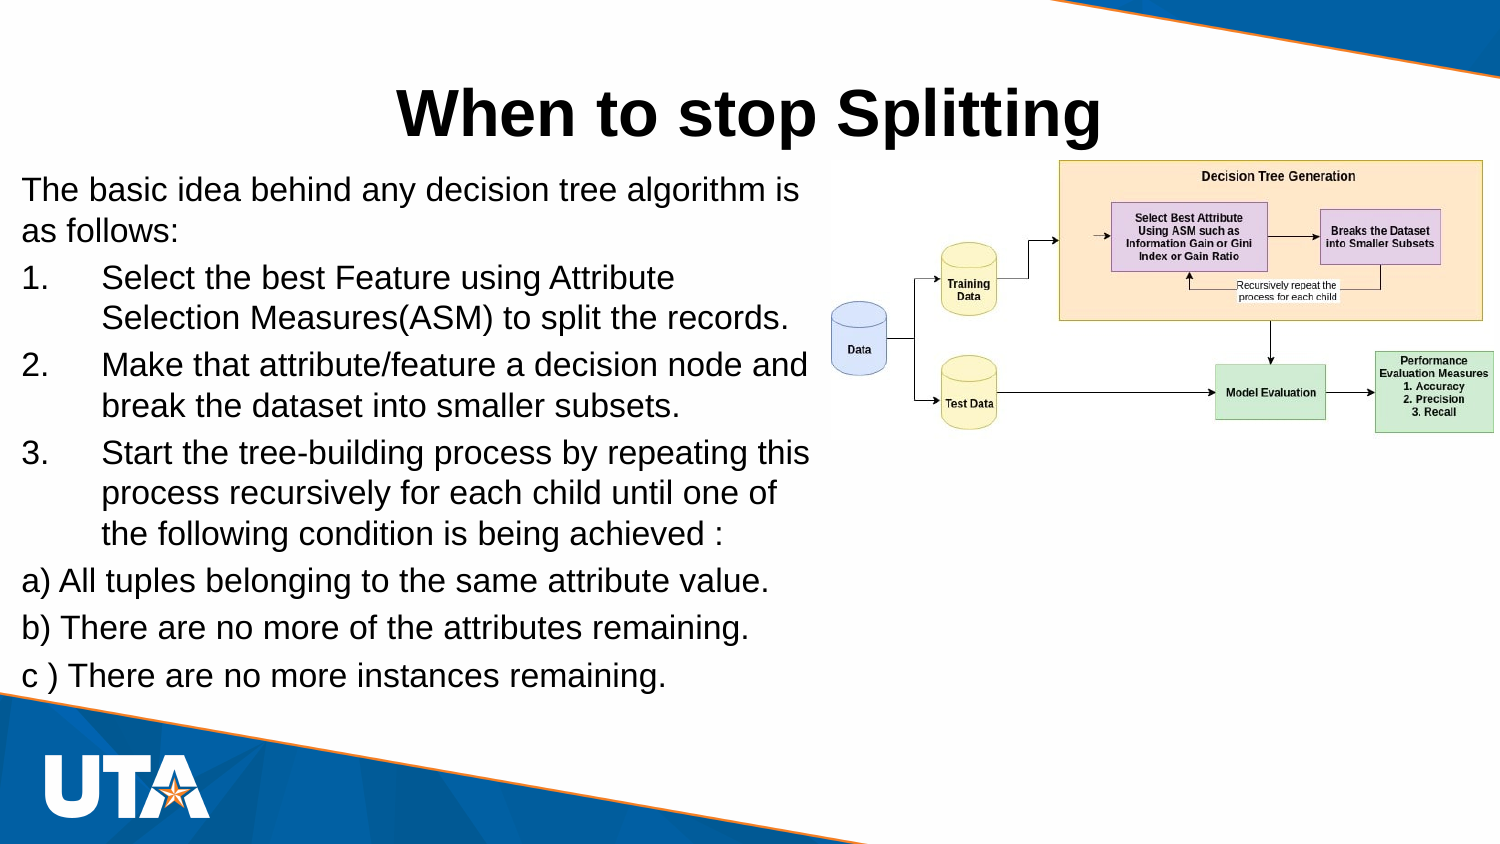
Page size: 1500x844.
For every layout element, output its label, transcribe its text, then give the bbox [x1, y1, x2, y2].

list The basic idea behind any decision tree algorithm is as follows: Select the best Feature using Attribute Selection Measures(ASM) to split the records. Make that attribute/feature a decision node and break the dataset into smaller subsets. Start the tree-building process by repeating this process recursively for each child until one of the following condition is being achieved : a) All tuples belonging to the same attribute value. b) There are no more of the attributes remaining. c ) There are no more instances remaining. [6, 160, 834, 724]
picture [0, 0, 1500, 844]
title When to stop Splitting [75, 39, 1425, 160]
